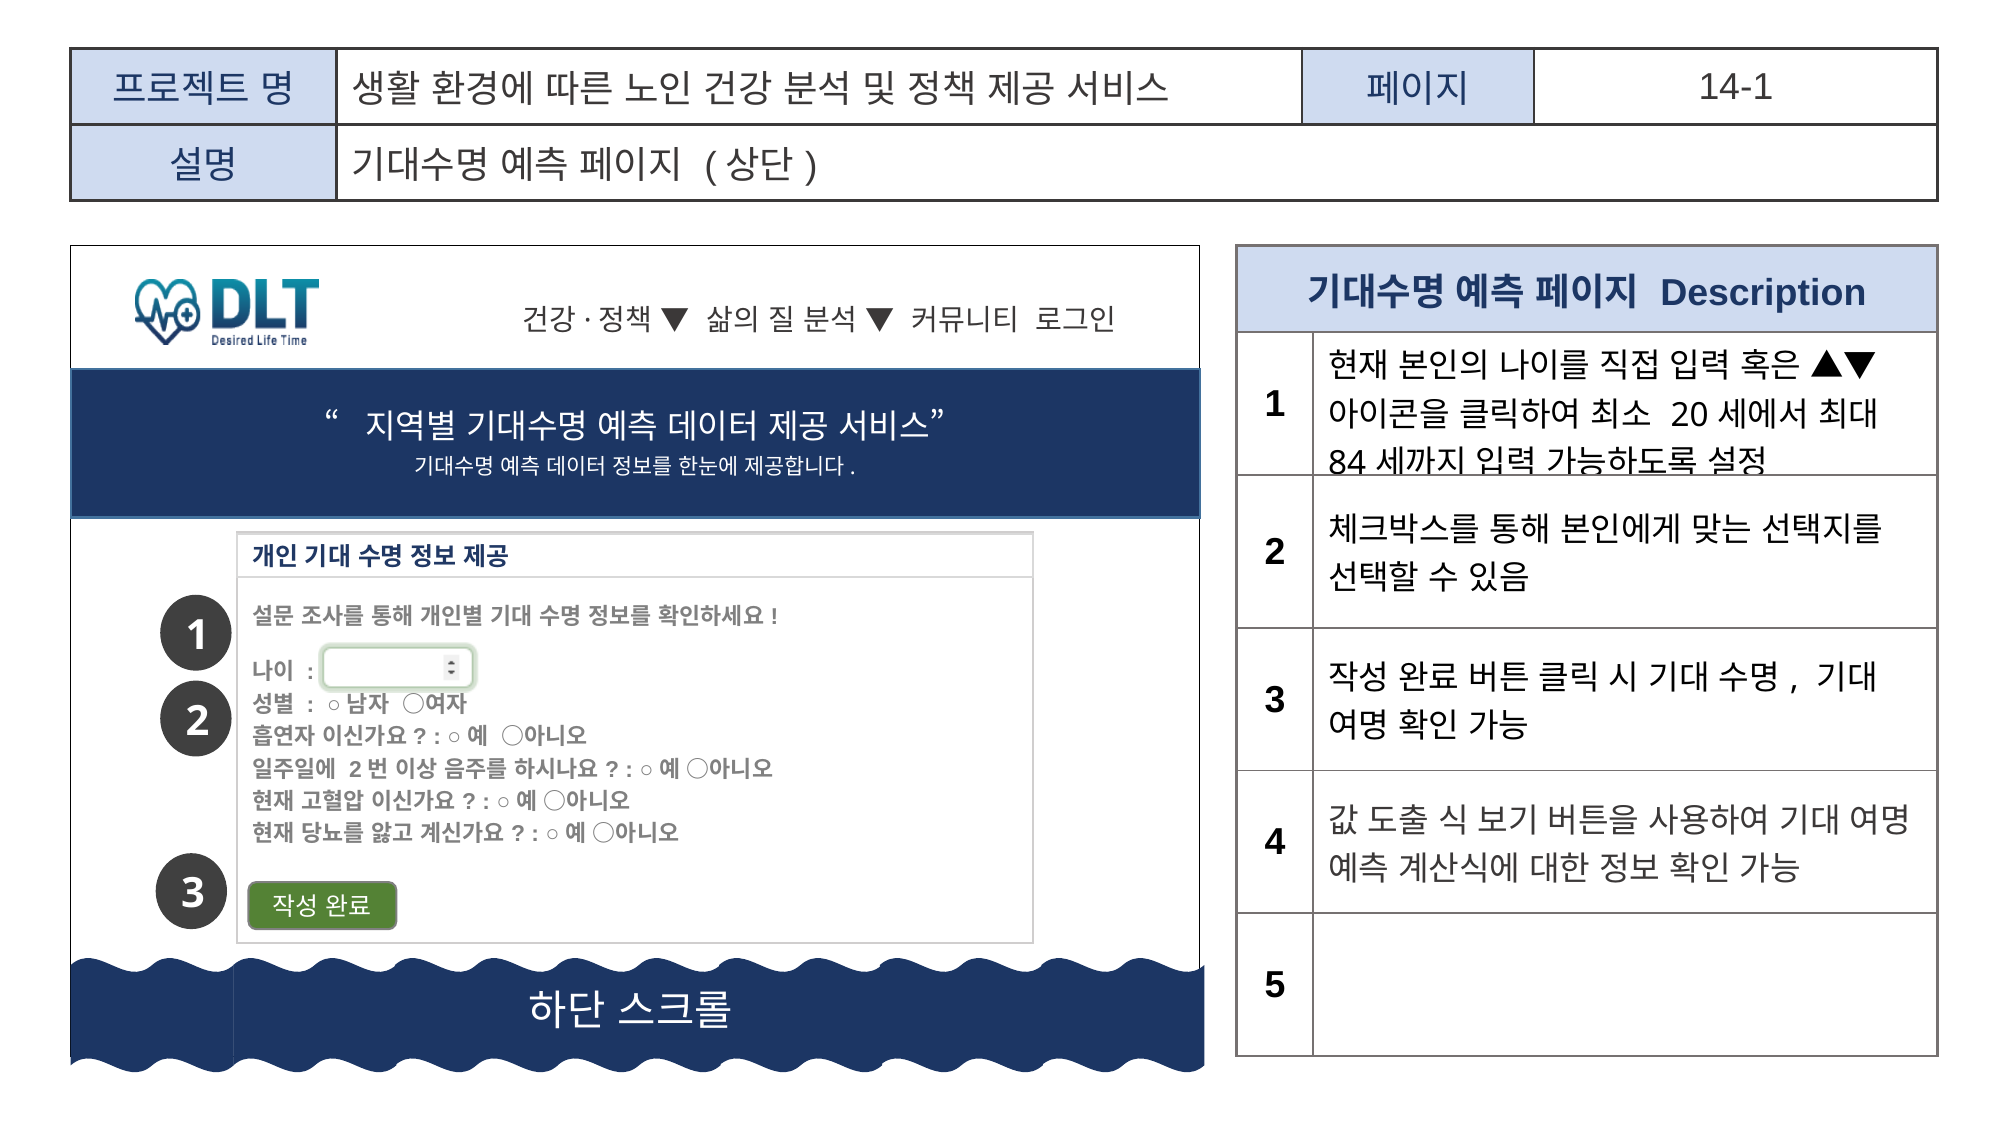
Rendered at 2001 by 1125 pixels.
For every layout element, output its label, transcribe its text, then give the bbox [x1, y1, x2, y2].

text_box 1 [159, 593, 233, 672]
text_box [70, 244, 1201, 368]
table_cell 1 [1238, 333, 1312, 474]
table_cell 값 도출 식 보기 버튼을 사용하여 기대 여명 예측 계산식에 대한 정보 확인 가능 [1314, 771, 1936, 912]
table_header 14-1 [1535, 50, 1936, 123]
text_box 설문 조사를 통해 개인별 기대 수명 정보를 확인하세요! 나이 : 성별 : ○남자 ○여자 흡연자 이신가요? : ○예 ○아니오 일주일에 2번 이상 음주를 하시나요? : ○예 ○아니오 현재 고혈압 이신가요? : ○예 ○아니오 현재 당뇨를 앓고 계신가요? : ○예 ○아니오 [237, 578, 1034, 944]
text_box “지역별 기대수명 예측 데이터 제공 서비스” 기대수명 예측 데이터 정보를 한눈에 제공합니다. [278, 397, 992, 487]
table_header 페이지 [1303, 50, 1533, 123]
table_cell 5 [1238, 914, 1312, 1055]
table_header 생활 환경에 따른 노인 건강 분석 및 정책 제공 서비스 [338, 50, 1301, 123]
text_box 작성 완료 [247, 881, 398, 931]
table_cell 체크박스를 통해 본인에게 맞는 선택지를 선택할 수 있음 [1314, 476, 1936, 627]
table_cell 작성 완료 버튼 클릭 시 기대 수명, 기대 여명 확인 가능 [1314, 629, 1936, 770]
table_header 프로젝트 명 [72, 50, 335, 123]
table_cell 4 [1238, 771, 1312, 912]
text_box [70, 368, 1201, 519]
text_box 2 [159, 679, 233, 758]
text_box 개인 기대 수명 정보 제공 [236, 533, 1034, 578]
table_header 기대수명 예측 페이지 Description [1238, 247, 1936, 331]
table_cell 설명 [72, 126, 335, 199]
table_cell 3 [1238, 629, 1312, 770]
table_cell 현재 본인의 나이를 직접 입력 혹은 ▲▼ 아이콘을 클릭하여 최소 20세에서 최대 84세까지 입력 가능하도록 설정 [1314, 333, 1936, 474]
table_cell 2 [1238, 476, 1312, 627]
text_box 건강·정책 ▼ 삶의 질 분석 ▼ 커뮤니티 로그인 [440, 293, 1132, 345]
picture [318, 641, 480, 693]
table_cell [1314, 914, 1936, 1055]
text_box [70, 519, 1201, 957]
text_box 3 [154, 852, 229, 931]
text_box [70, 957, 1205, 1073]
table_cell 기대수명 예측 페이지 (상단) [338, 126, 1936, 199]
picture [135, 279, 319, 345]
